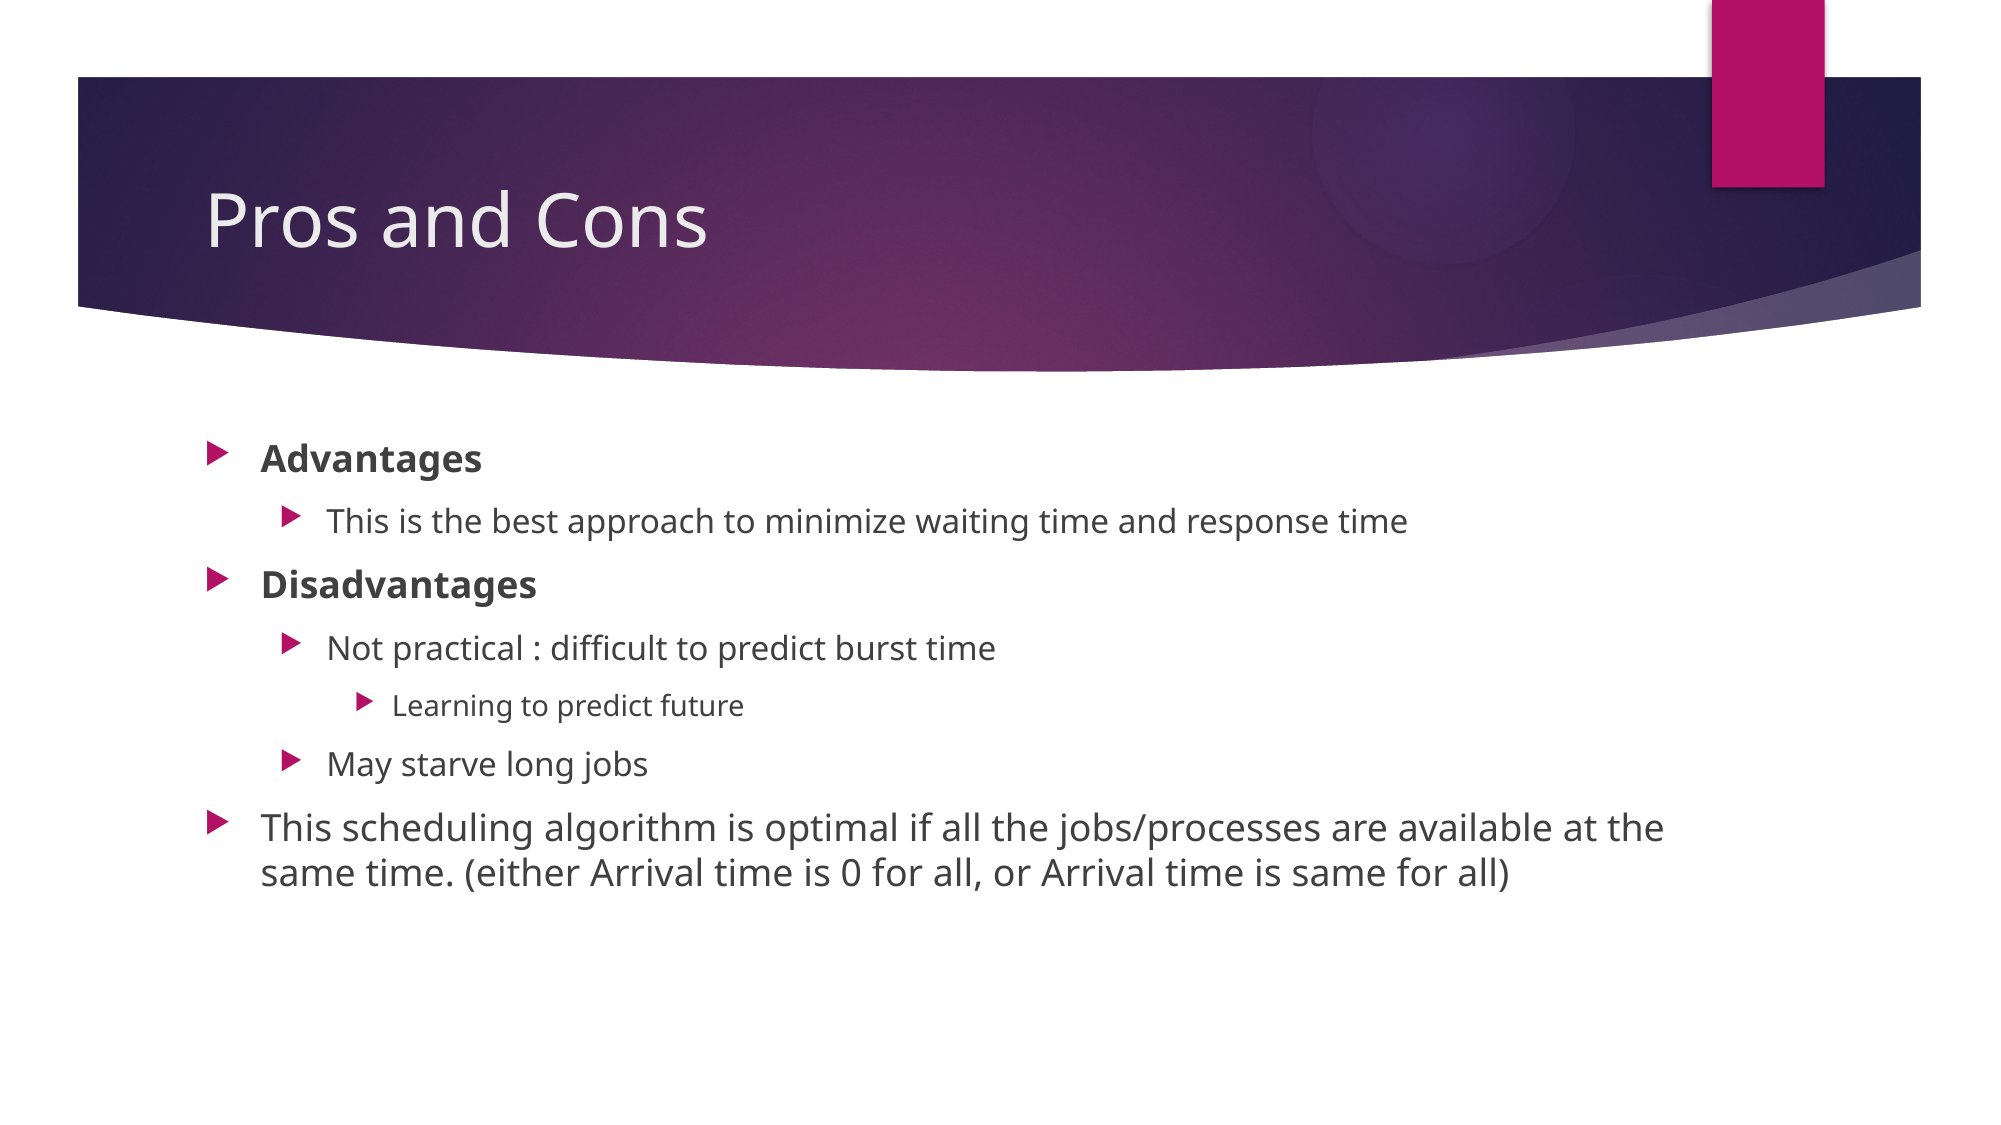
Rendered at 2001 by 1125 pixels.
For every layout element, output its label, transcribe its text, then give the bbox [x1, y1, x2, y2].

list Advantages This is the best approach to minimize waiting time and response time Disadvantages Not practical : difficult to predict burst time Learning to predict future May starve long jobs This scheduling algorithm is optimal if all the jobs/processes are available at the same time. (either Arrival time is 0 for all, or Arrival time is same for all) [189, 427, 1735, 1074]
title Pros and Cons [189, 159, 1627, 276]
